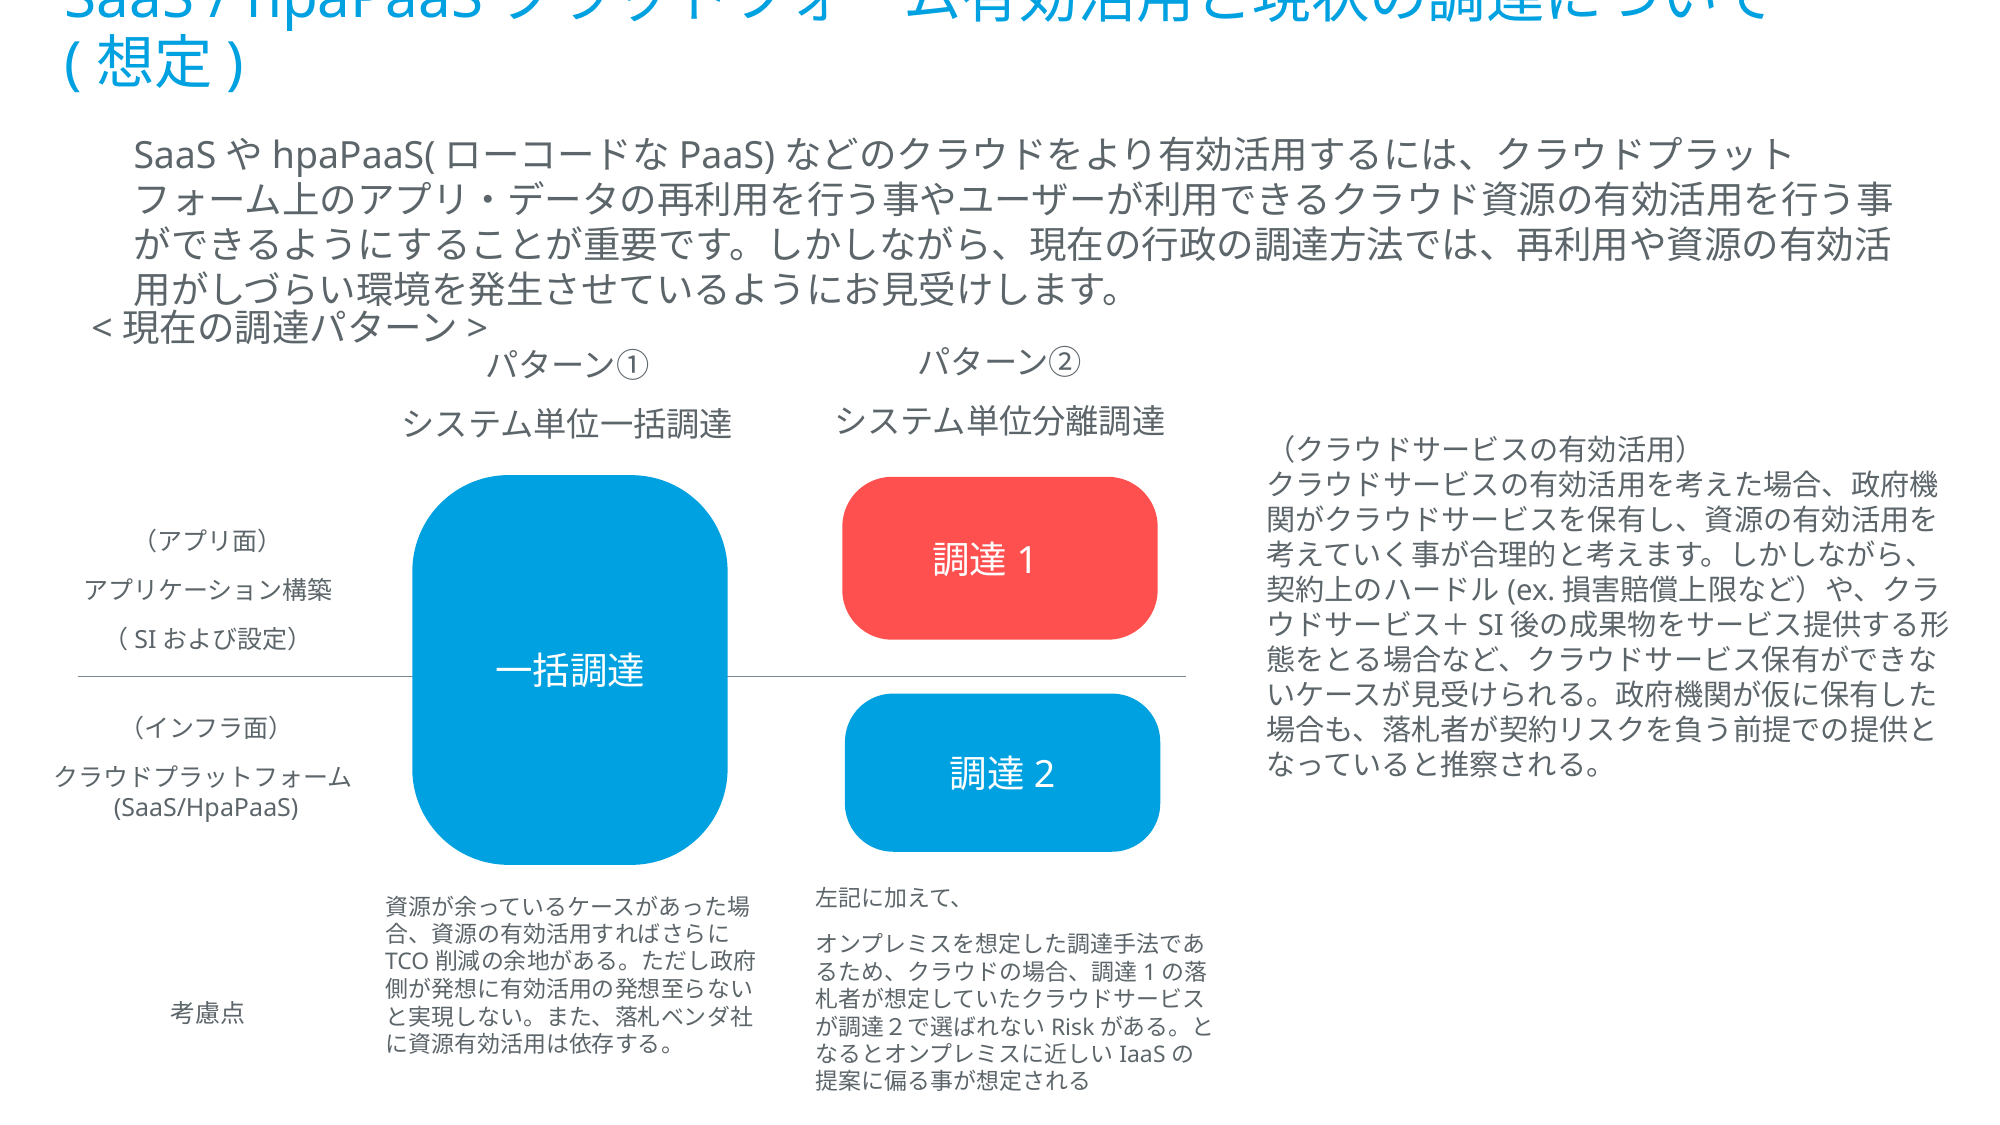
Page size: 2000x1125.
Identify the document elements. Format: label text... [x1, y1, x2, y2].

text_box 左記に加えて、 オンプレミスを想定した調達手法であるため、クラウドの場合、調達1の落札者が想定していたクラウドサービスが調達２で選ばれないRiskがある。となるとオンプレミスに近しいIaaSの提案に偏る事が想定される [800, 876, 1230, 1102]
text_box （インフラ面） クラウドプラットフォーム(SaaS/HpaPaaS) [4, 705, 408, 829]
text_box 一括調達 [411, 510, 729, 676]
text_box パターン① システム単位一括調達 [370, 337, 765, 510]
text_box （アプリ面） アプリケーション構築 （SIおよび設定） [6, 518, 410, 661]
text_box SaaSやhpaPaaS(ローコードなPaaS)などのクラウドをより有効活用するには、クラウドプラットフォーム上のアプリ・データの再利用を行う事やユーザーが利用できるクラウド資源の有効活用を行う事ができるようにすることが重要です。しかしながら、現在の行政の調達方法では、再利用や資源の有効活用がしづらい環境を発生させているようにお見受けします。 [118, 123, 1911, 319]
text_box （クラウドサービスの有効活用） クラウドサービスの有効活用を考えた場合、政府機関がクラウドサービスを保有し、資源の有効活用を考えていく事が合理的と考えます。しかしながら、契約上のハードル(ex.損害賠償上限など）や、クラウドサービス＋SI後の成果物をサービス提供する形態をとる場合など、クラウドサービス保有ができないケースが見受けられる。政府機関が仮に保有した場合も、落札者が契約リスクを負う前提での提供となっていると推察される。 [1251, 424, 1969, 789]
text_box パターン② システム単位分離調達 [802, 333, 1197, 448]
text_box 考慮点 [6, 990, 370, 1035]
text_box 資源が余っているケースがあった場合、資源の有効活用すればさらにTCO削減の余地がある。ただし政府側が発想に有効活用の発想至らないと実現しない。また、落札ベンダ社に資源有効活用は依存する。 [370, 884, 774, 1065]
text_box <現在の調達パターン> [76, 296, 738, 357]
text_box 調達1 [841, 475, 1159, 641]
text_box 一括調達 [411, 677, 729, 866]
title SaaS / hpaPaaSプラットフォーム有効活用と現状の調達について(想定) [64, 0, 1877, 97]
text_box 調達2 [844, 692, 1162, 853]
